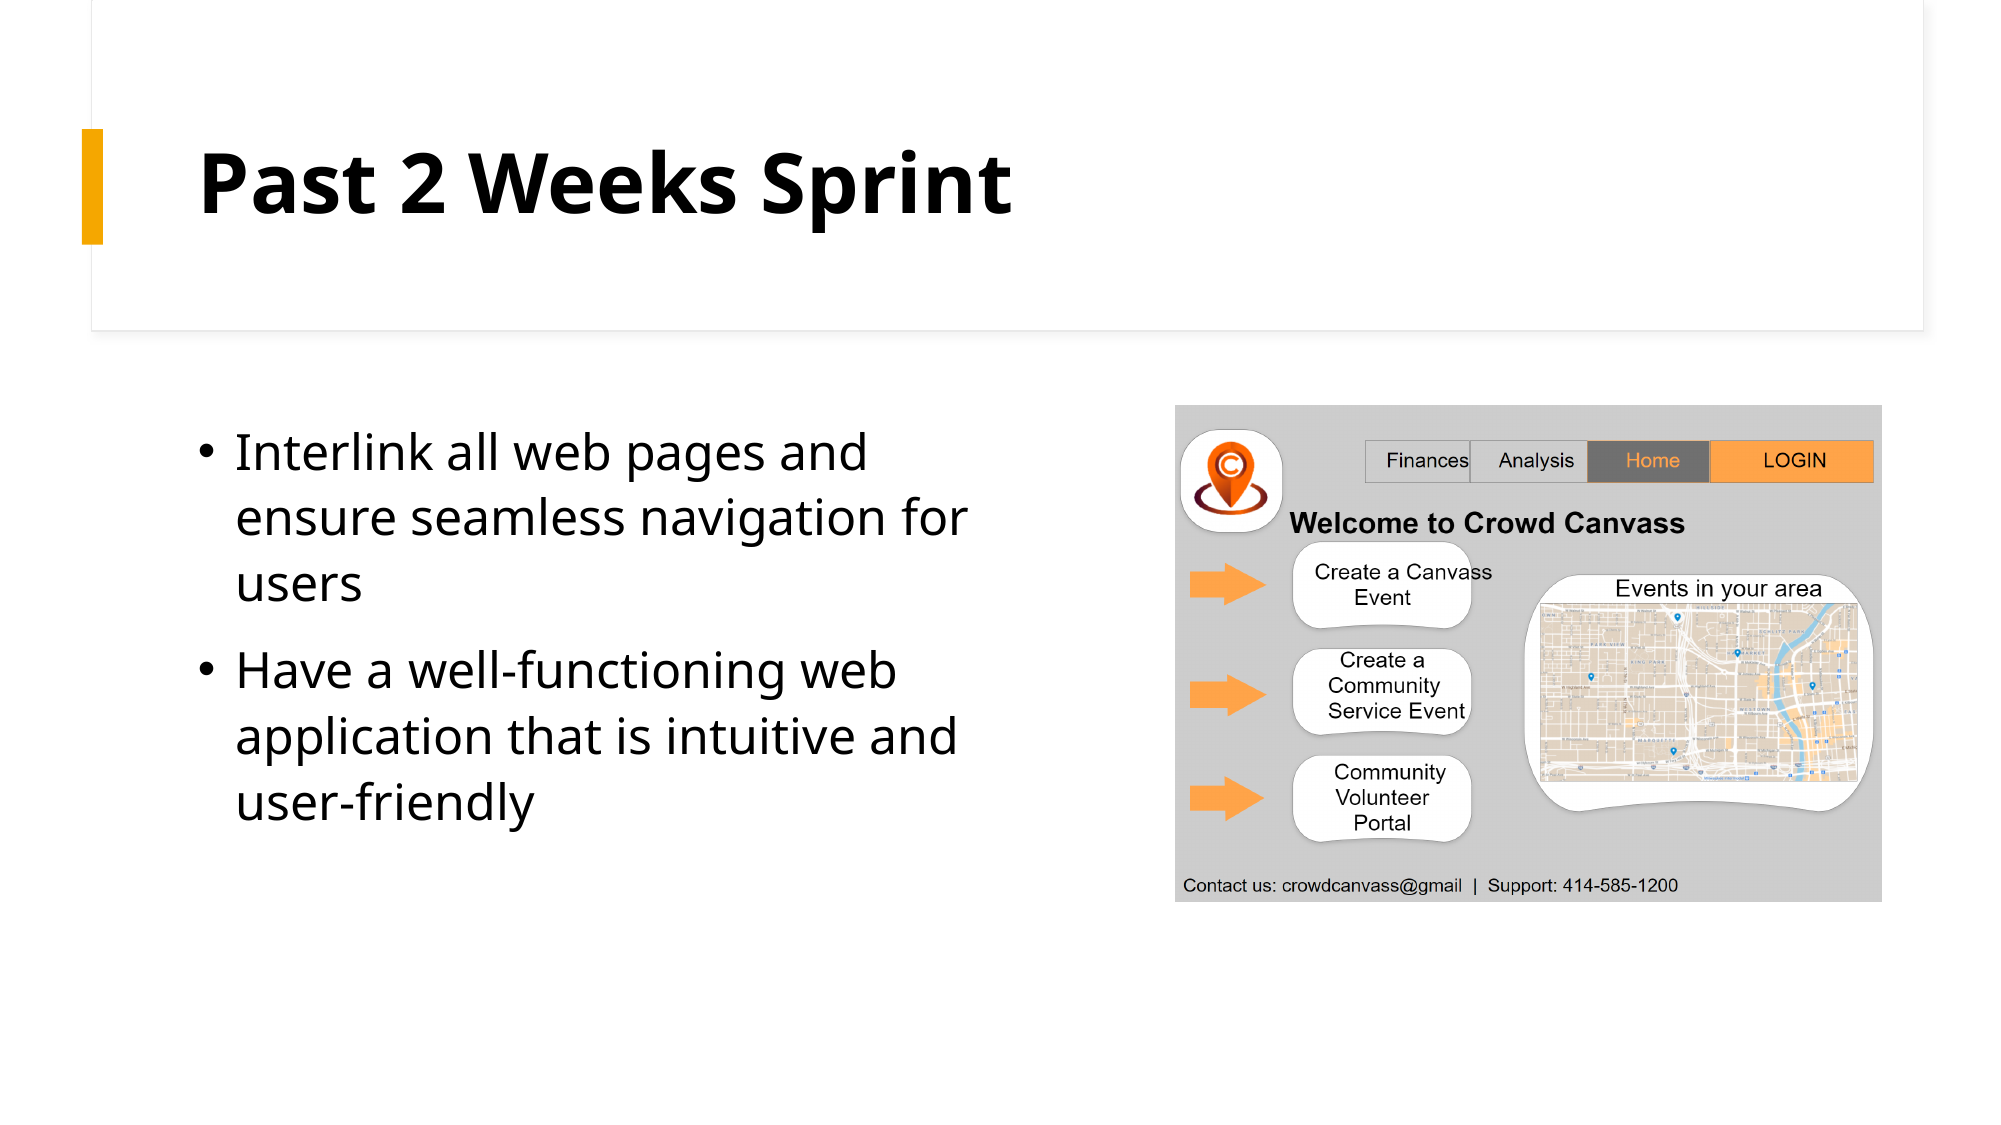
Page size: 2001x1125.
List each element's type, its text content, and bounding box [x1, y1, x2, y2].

list Interlink all web pages and ensure seamless navigation for users Have a well-functioning web application that is intuitive and user-friendly [183, 406, 993, 1013]
picture [1174, 405, 1882, 903]
title Past 2 Weeks Sprint [183, 90, 1851, 284]
